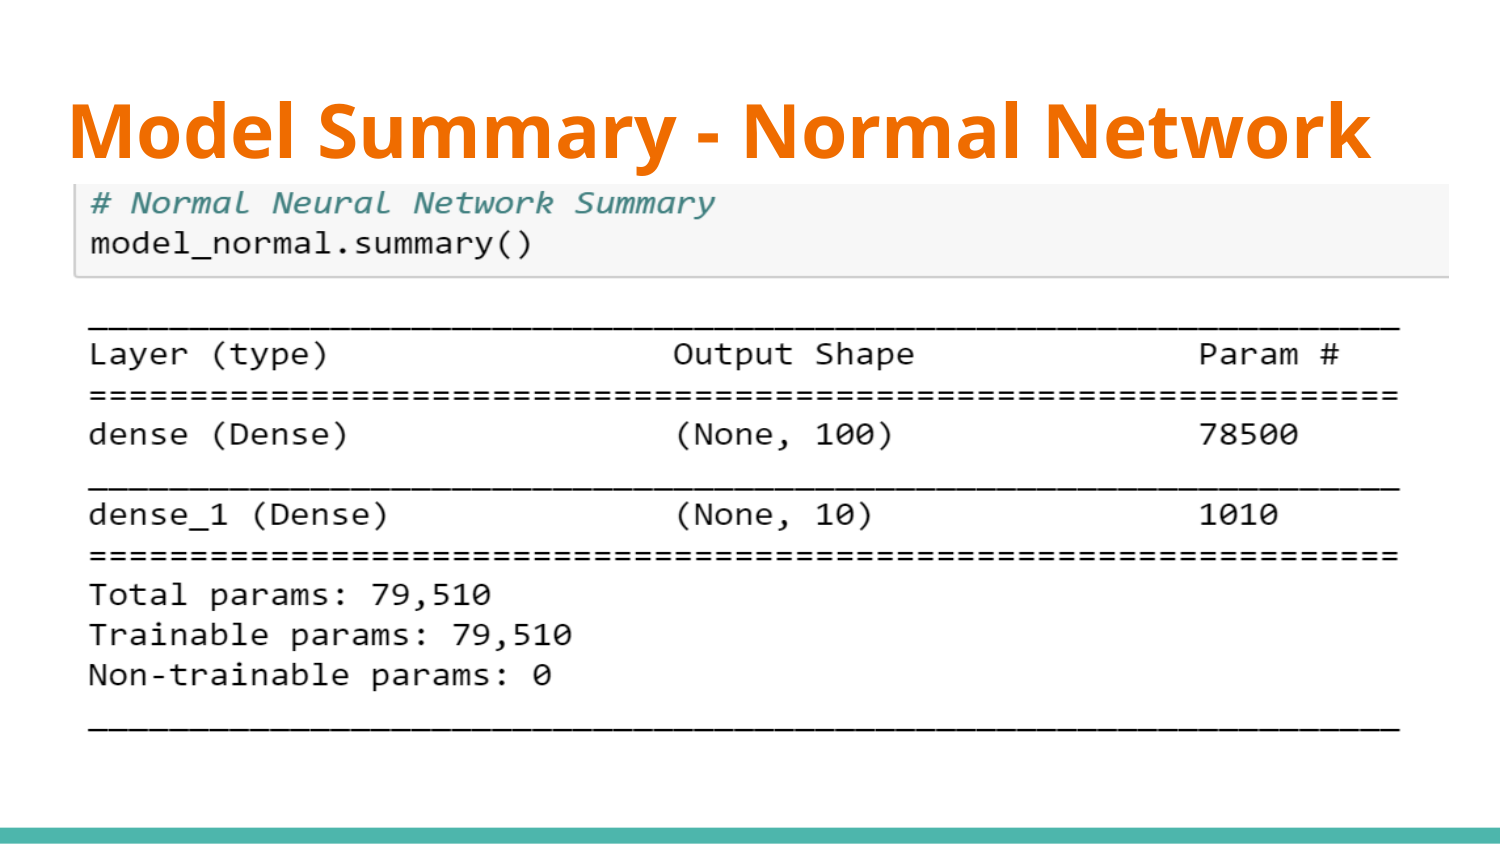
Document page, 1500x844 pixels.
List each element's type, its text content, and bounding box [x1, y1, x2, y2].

title Model Summary - Normal Network (2/2) [51, 68, 1449, 185]
picture [67, 183, 1450, 742]
